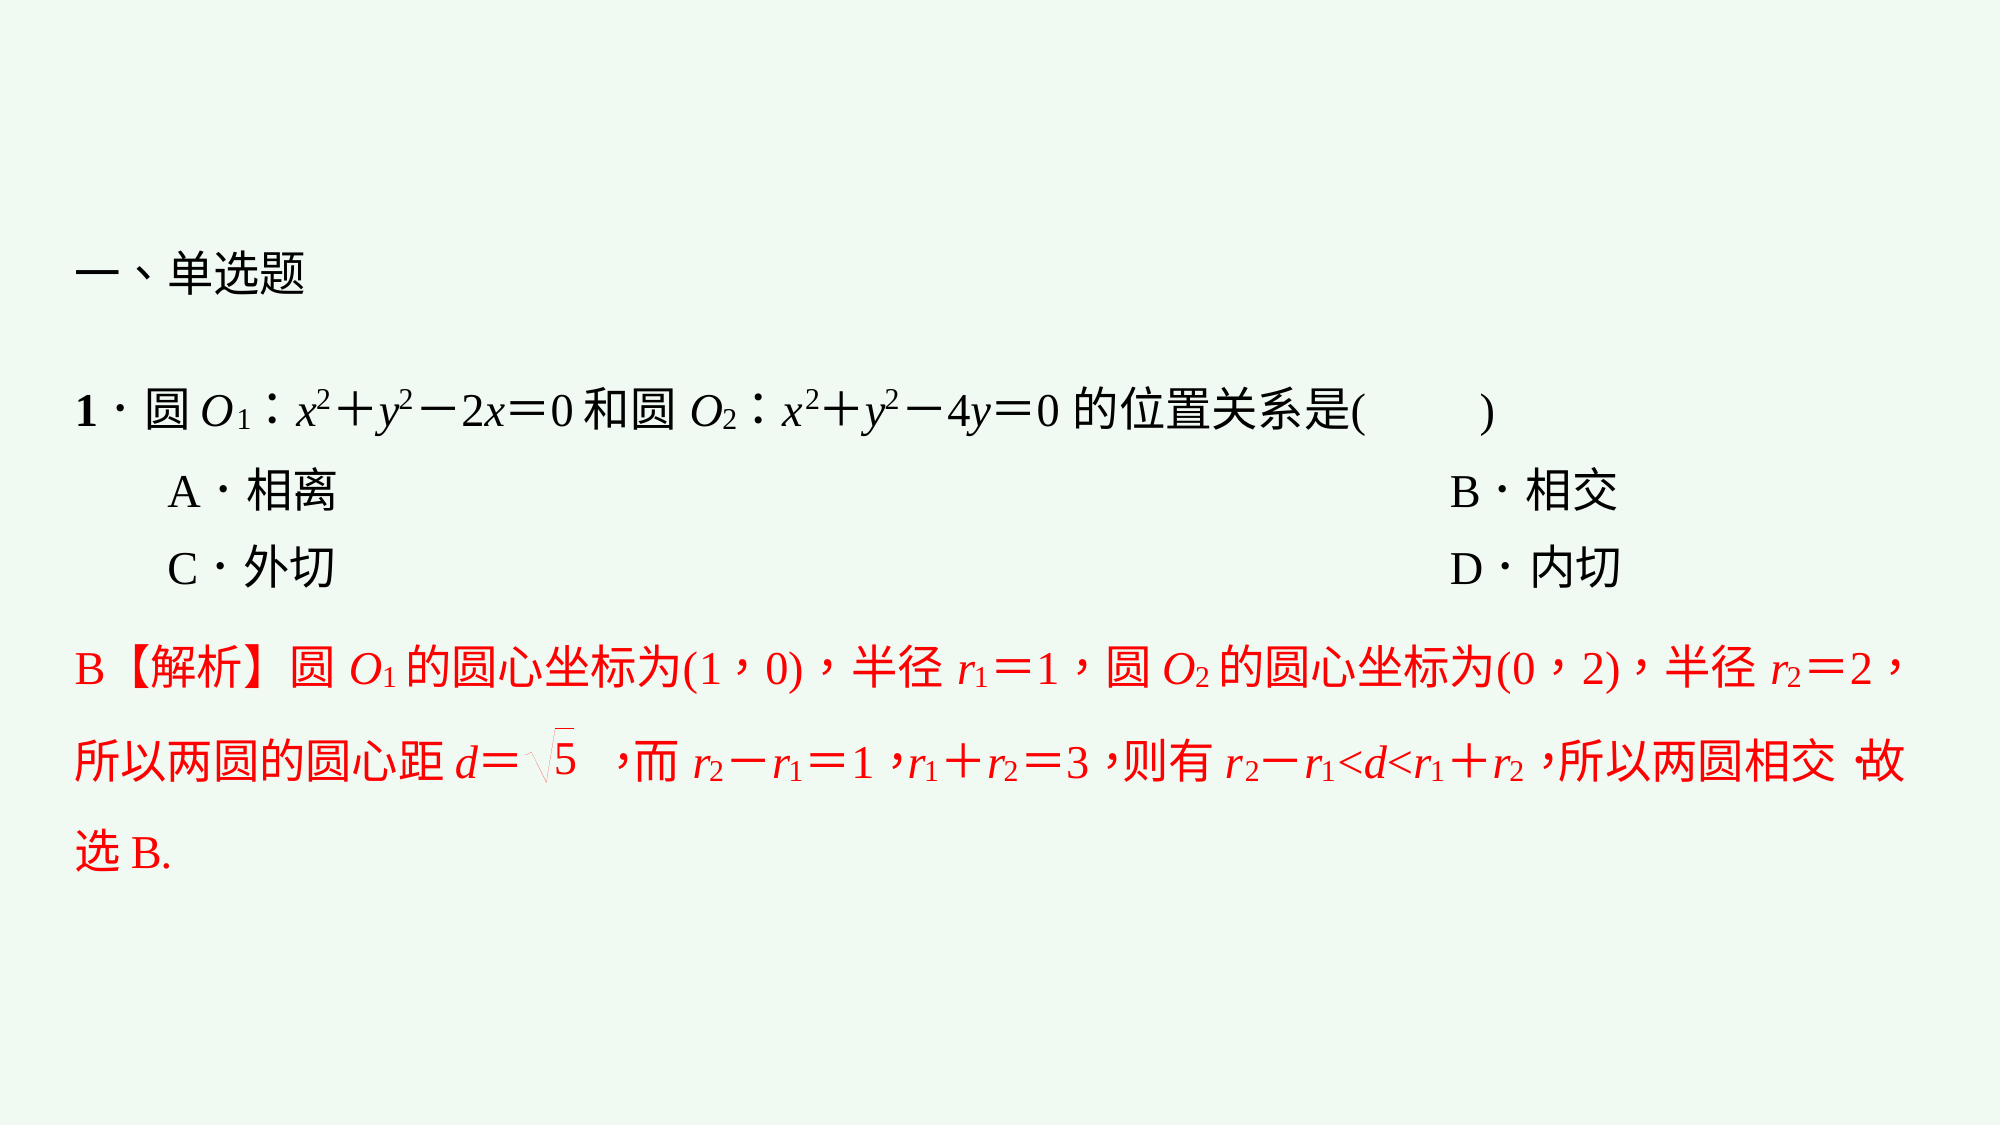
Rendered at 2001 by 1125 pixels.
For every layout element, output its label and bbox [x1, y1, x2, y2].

text_box [74, 637, 1906, 983]
text_box [74, 239, 1907, 313]
text_box [74, 379, 1907, 689]
